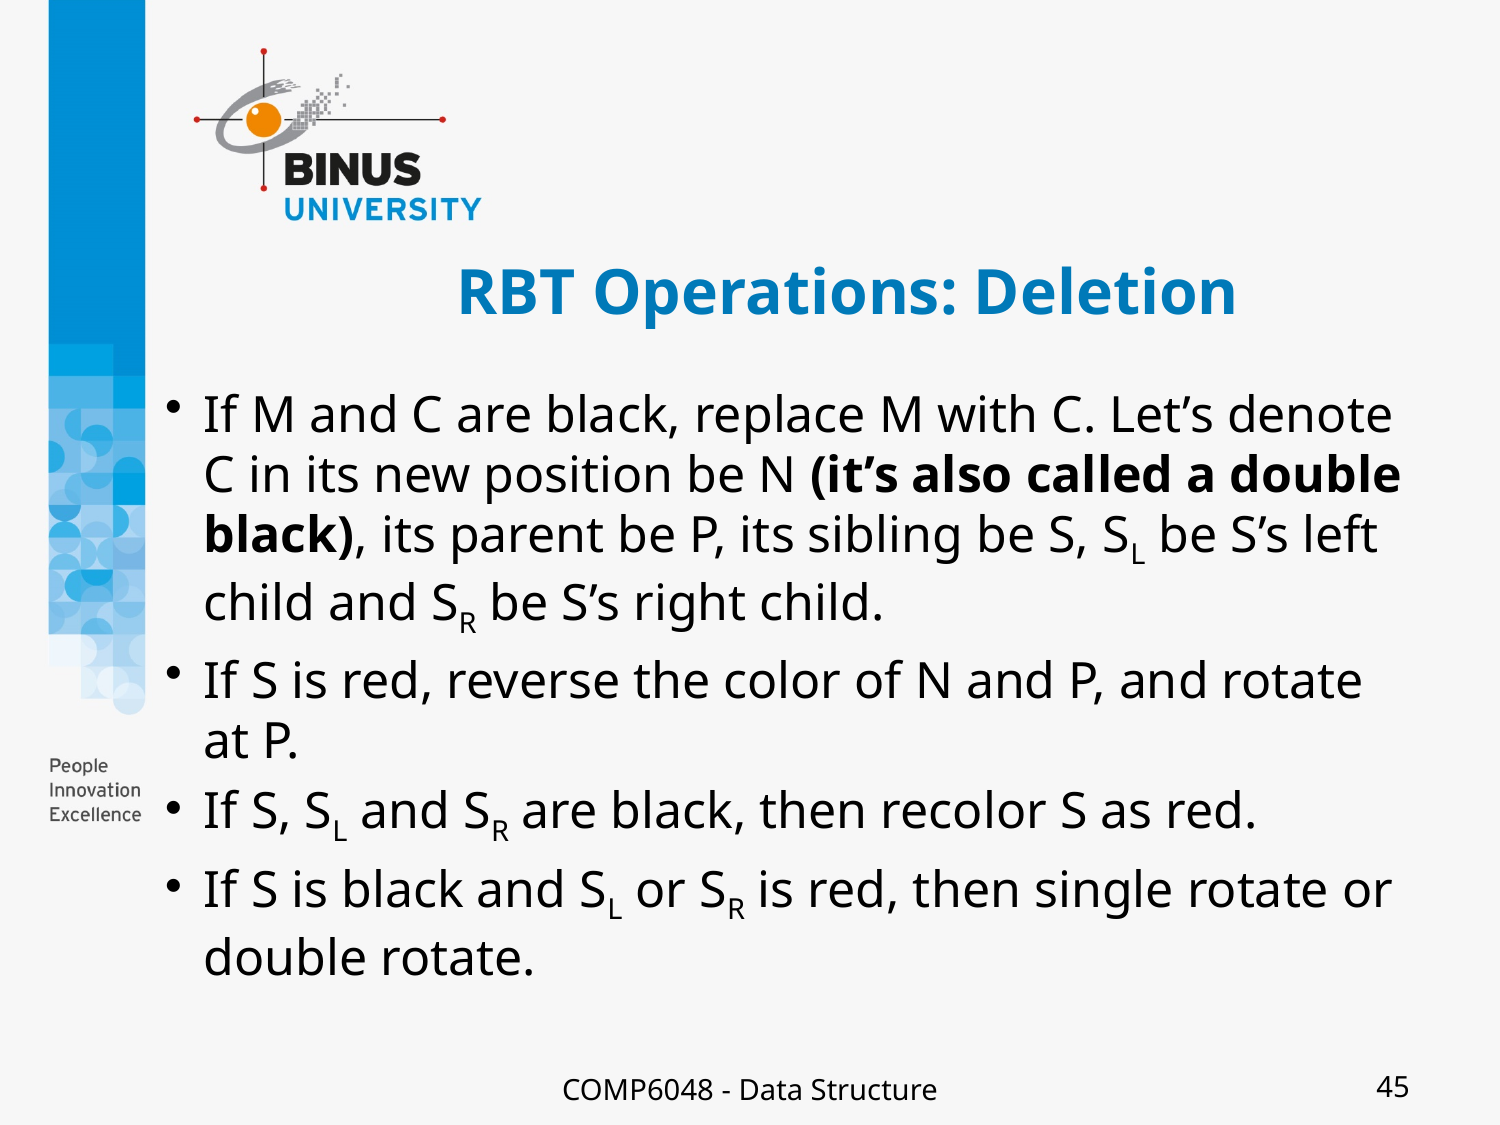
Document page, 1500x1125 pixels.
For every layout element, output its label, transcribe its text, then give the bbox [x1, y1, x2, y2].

footer COMP6048 - Data Structure [512, 1058, 988, 1119]
title RBT Operations: Deletion [287, 224, 1409, 355]
slide_number 45 [1074, 1058, 1425, 1119]
picture [0, 0, 1500, 846]
list If M and C are black, replace M with C. Let’s denote C in its new position be N (it’s also called a double black), its parent be P, its sibling be S, SL be S’s left child and SR be S’s right child. If S is red, reverse the color of N and P, and rotate at P. If S, SL and SR are black, then recolor S as red. If S is black and SL or SR is red, then single rotate or double rotate. [150, 375, 1438, 986]
